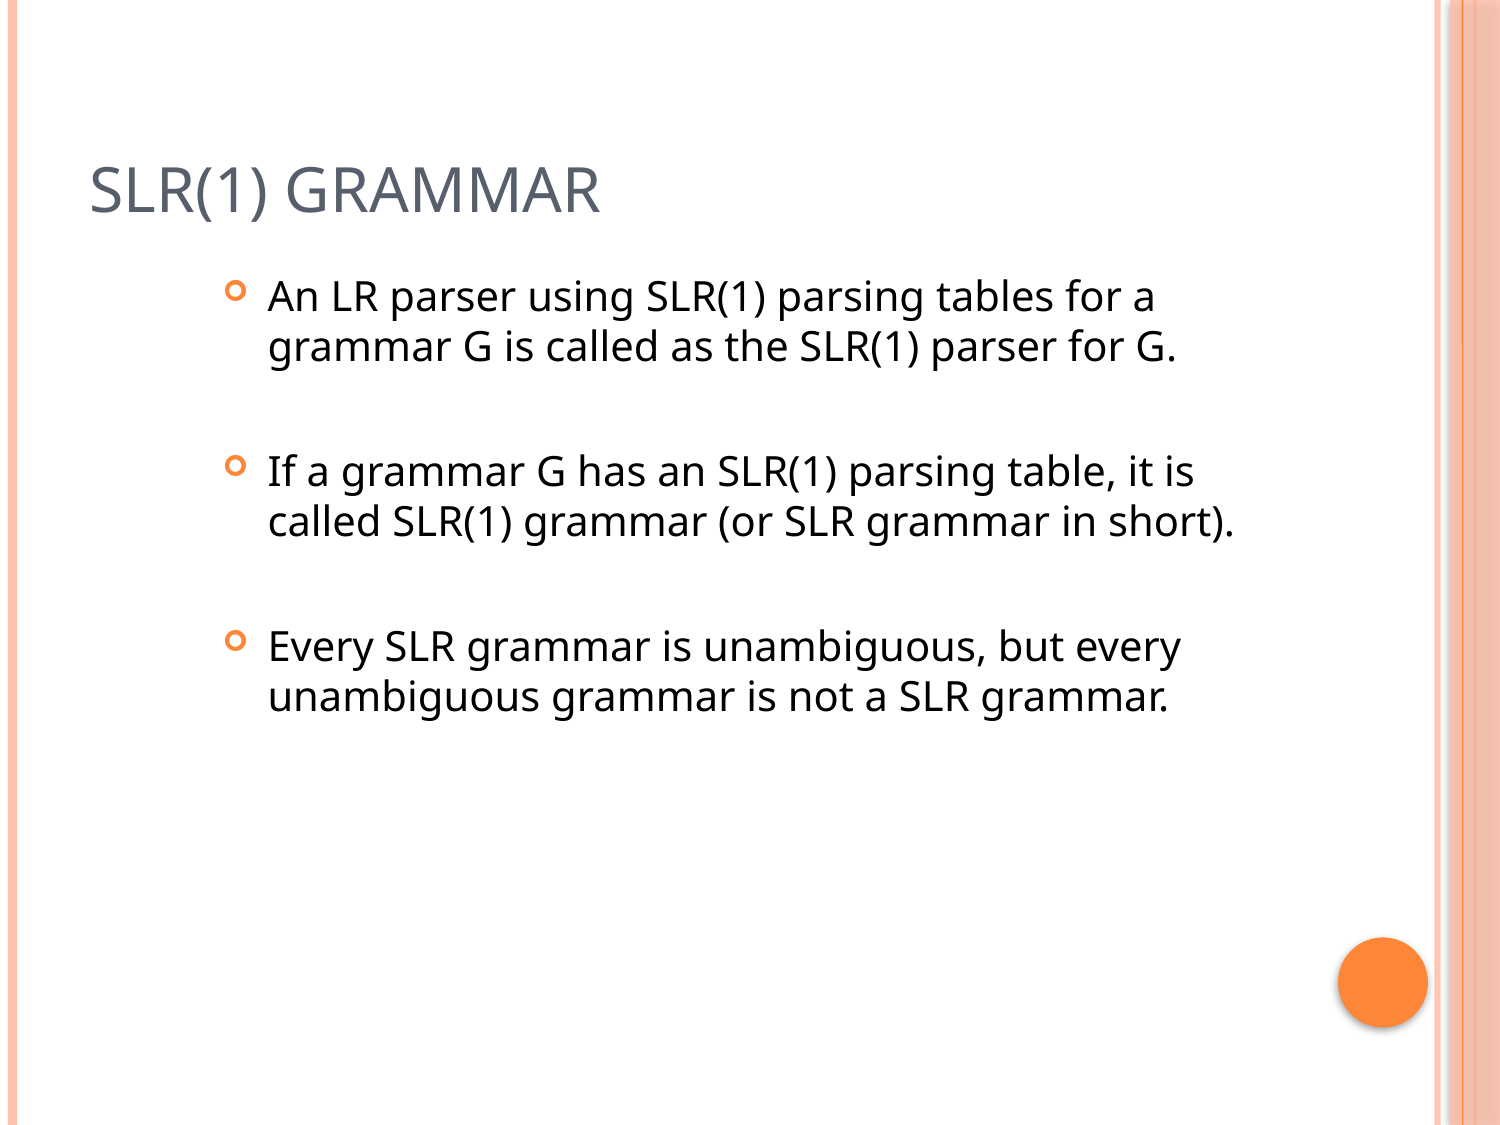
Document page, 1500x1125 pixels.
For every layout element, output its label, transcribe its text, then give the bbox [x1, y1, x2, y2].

title SLR(1) Grammar [75, 45, 1300, 233]
list An LR parser using SLR(1) parsing tables for a grammar G is called as the SLR(1) parser for G. If a grammar G has an SLR(1) parsing table, it is called SLR(1) grammar (or SLR grammar in short). Every SLR grammar is unambiguous, but every unambiguous grammar is not a SLR grammar. [207, 262, 1316, 750]
